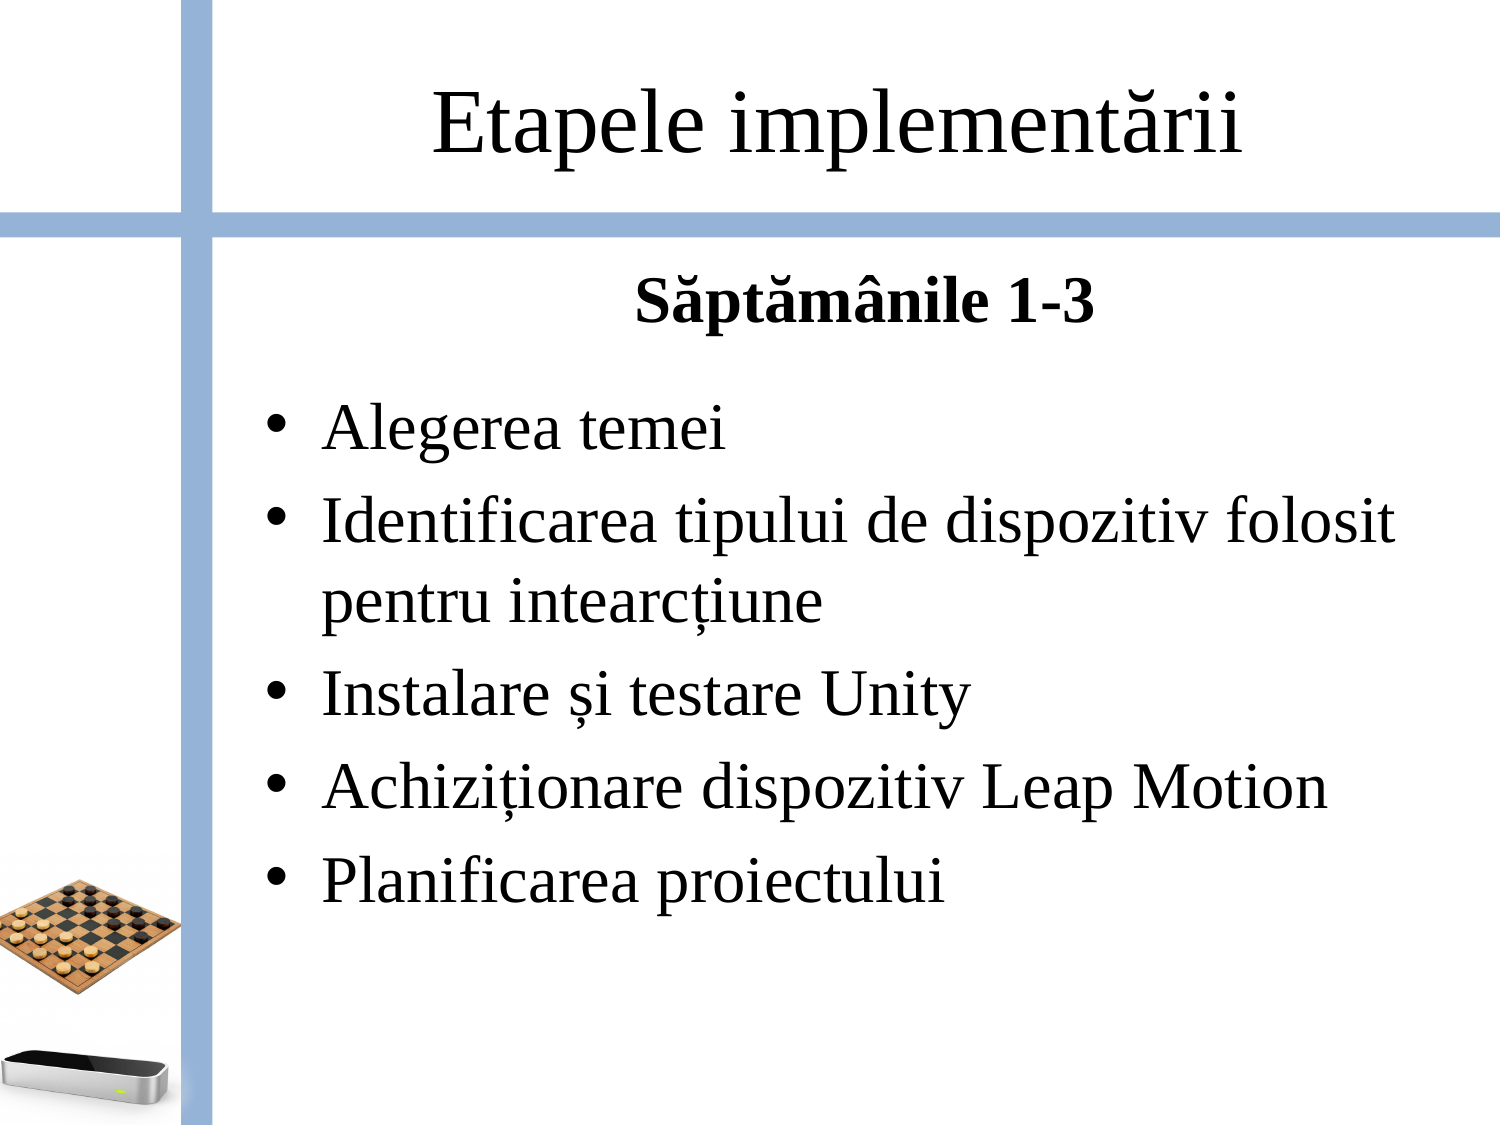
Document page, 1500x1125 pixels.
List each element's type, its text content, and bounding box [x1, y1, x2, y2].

text_box Săptămânile 1-3 [278, 224, 1454, 368]
title Etapele implementării [249, 45, 1425, 188]
list Alegerea temei Identificarea tipului de dispozitiv folosit pentru intearcțiune Instalare și testare Unity Achiziționare dispozitiv Leap Motion Planificarea proiectului [249, 375, 1425, 1018]
picture [0, 852, 202, 1125]
